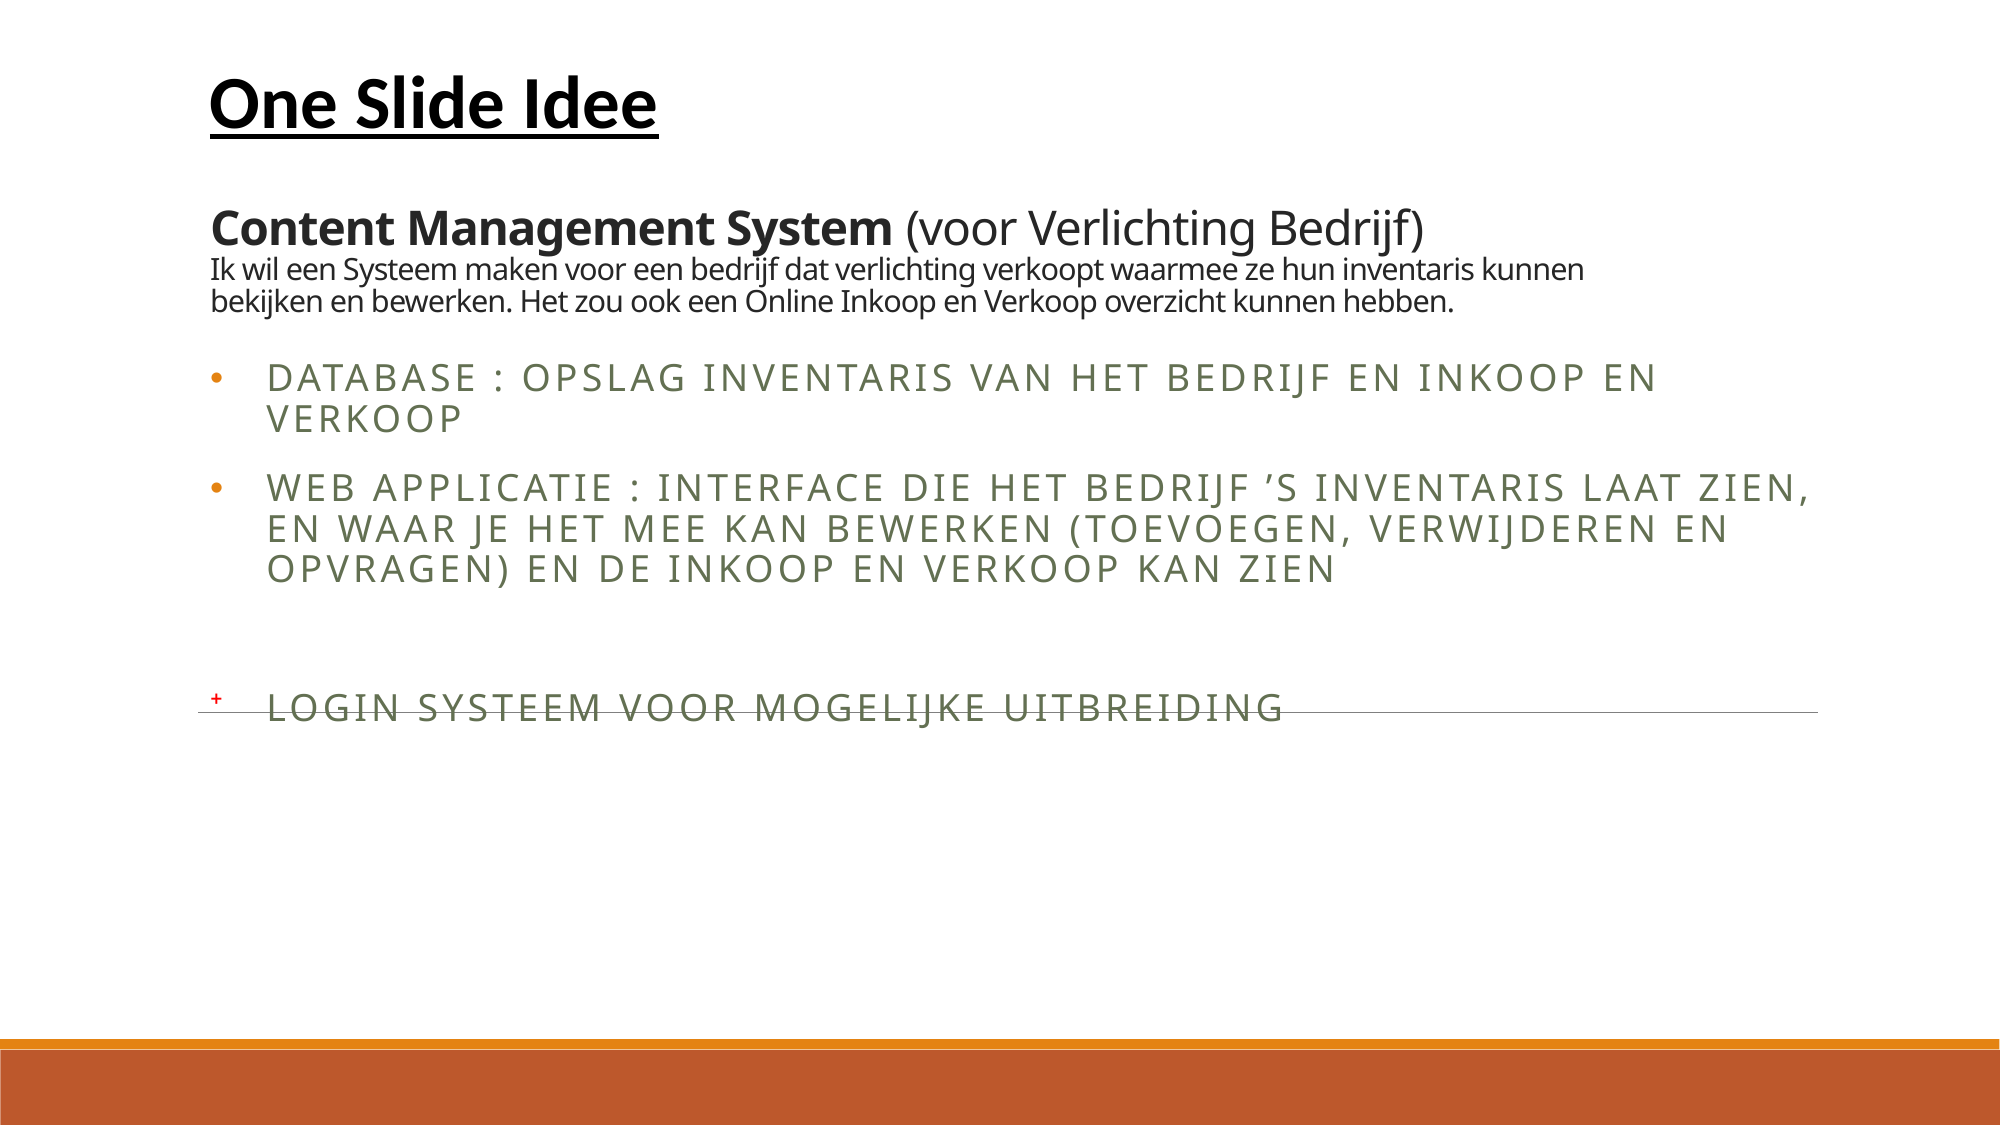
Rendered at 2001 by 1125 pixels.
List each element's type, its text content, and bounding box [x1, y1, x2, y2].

text_box One Slide Idee [195, 46, 1106, 152]
title Content Management System (voor Verlichting Bedrijf) Ik wil een Systeem maken voor een bedrijf dat verlichting verkoopt waarmee ze hun inventaris kunnen bekijken en bewerken. Het zou ook een Online Inkoop en Verkoop overzicht kunnen hebben. [195, 196, 1652, 351]
subtitle Database : opslag inventaris van het Bedrijf en inkoop en verkoop Web applicatie : interface die het bedrijf ’s inventaris laat zien, en waar je het mee kan bewerken (toevoegen, verwijderen en opvragen) en de inkoop en verkoop kan zien Login systeem voor mogelijke uitbreiding [195, 351, 1845, 774]
